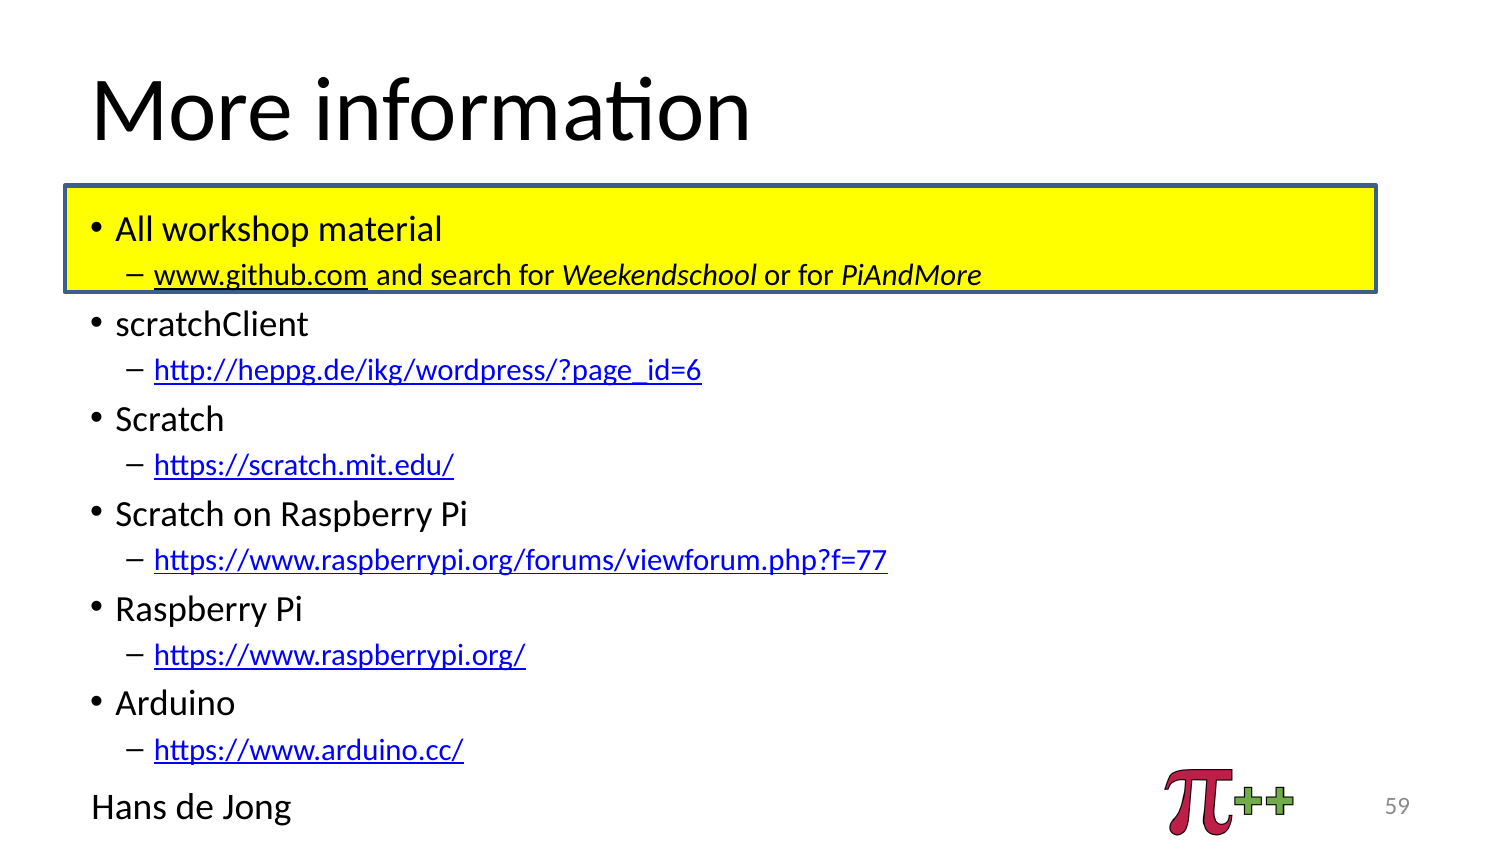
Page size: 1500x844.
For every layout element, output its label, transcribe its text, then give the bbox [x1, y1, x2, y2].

slide_number 59 [1340, 782, 1425, 827]
text_box [63, 183, 1378, 294]
list All workshop material www.github.com and search for Weekendschool or for PiAndMore scratchClient http://heppg.de/ikg/wordpress/?page_id=6 Scratch https://scratch.mit.edu/ Scratch on Raspberry Pi https://www.raspberrypi.org/forums/viewforum.php?f=77 Raspberry Pi https://www.raspberrypi.org/ Arduino https://www.arduino.cc/ [75, 196, 1425, 777]
title More information [75, 33, 1425, 175]
picture [1163, 777, 1294, 836]
